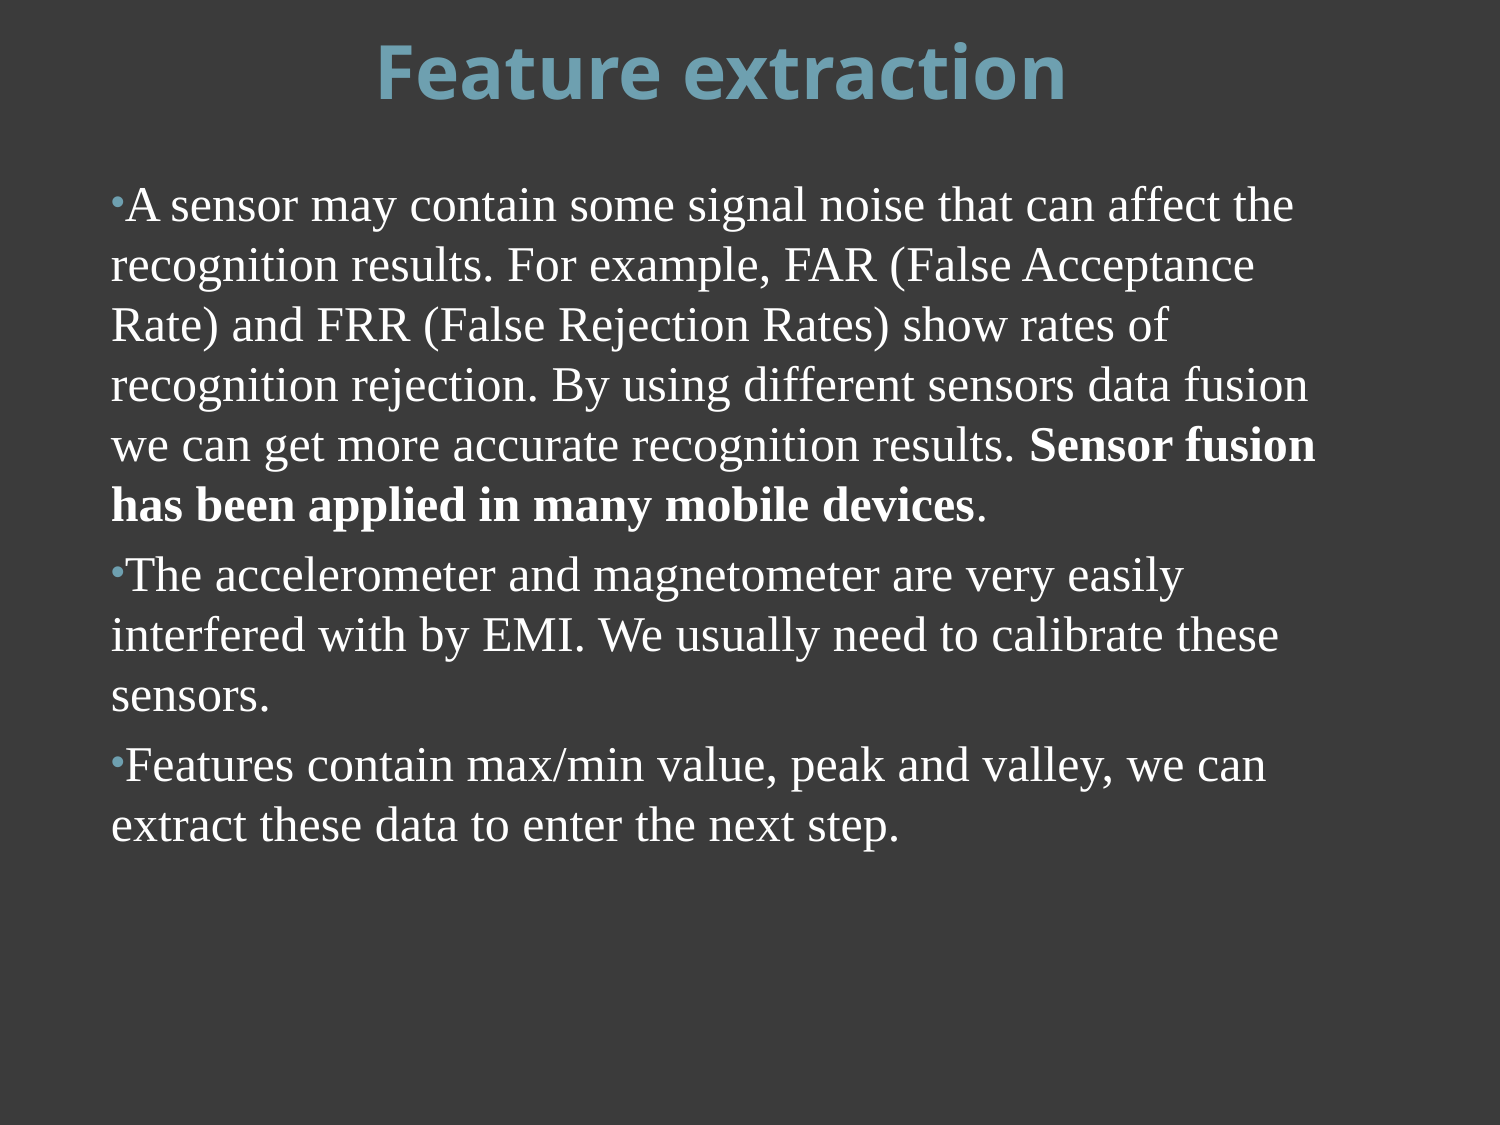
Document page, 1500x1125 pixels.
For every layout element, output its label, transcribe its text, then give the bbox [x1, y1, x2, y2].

title Feature extraction [103, 27, 1340, 112]
list A sensor may contain some signal noise that can affect the recognition results. For example, FAR (False Acceptance Rate) and FRR (False Rejection Rates) show rates of recognition rejection. By using different sensors data fusion we can get more accurate recognition results. Sensor fusion has been applied in many mobile devices. The accelerometer and magnetometer are very easily interfered with by EMI. We usually need to calibrate these sensors. Features contain max/min value, peak and valley, we can extract these data to enter the next step. [103, 129, 1382, 963]
